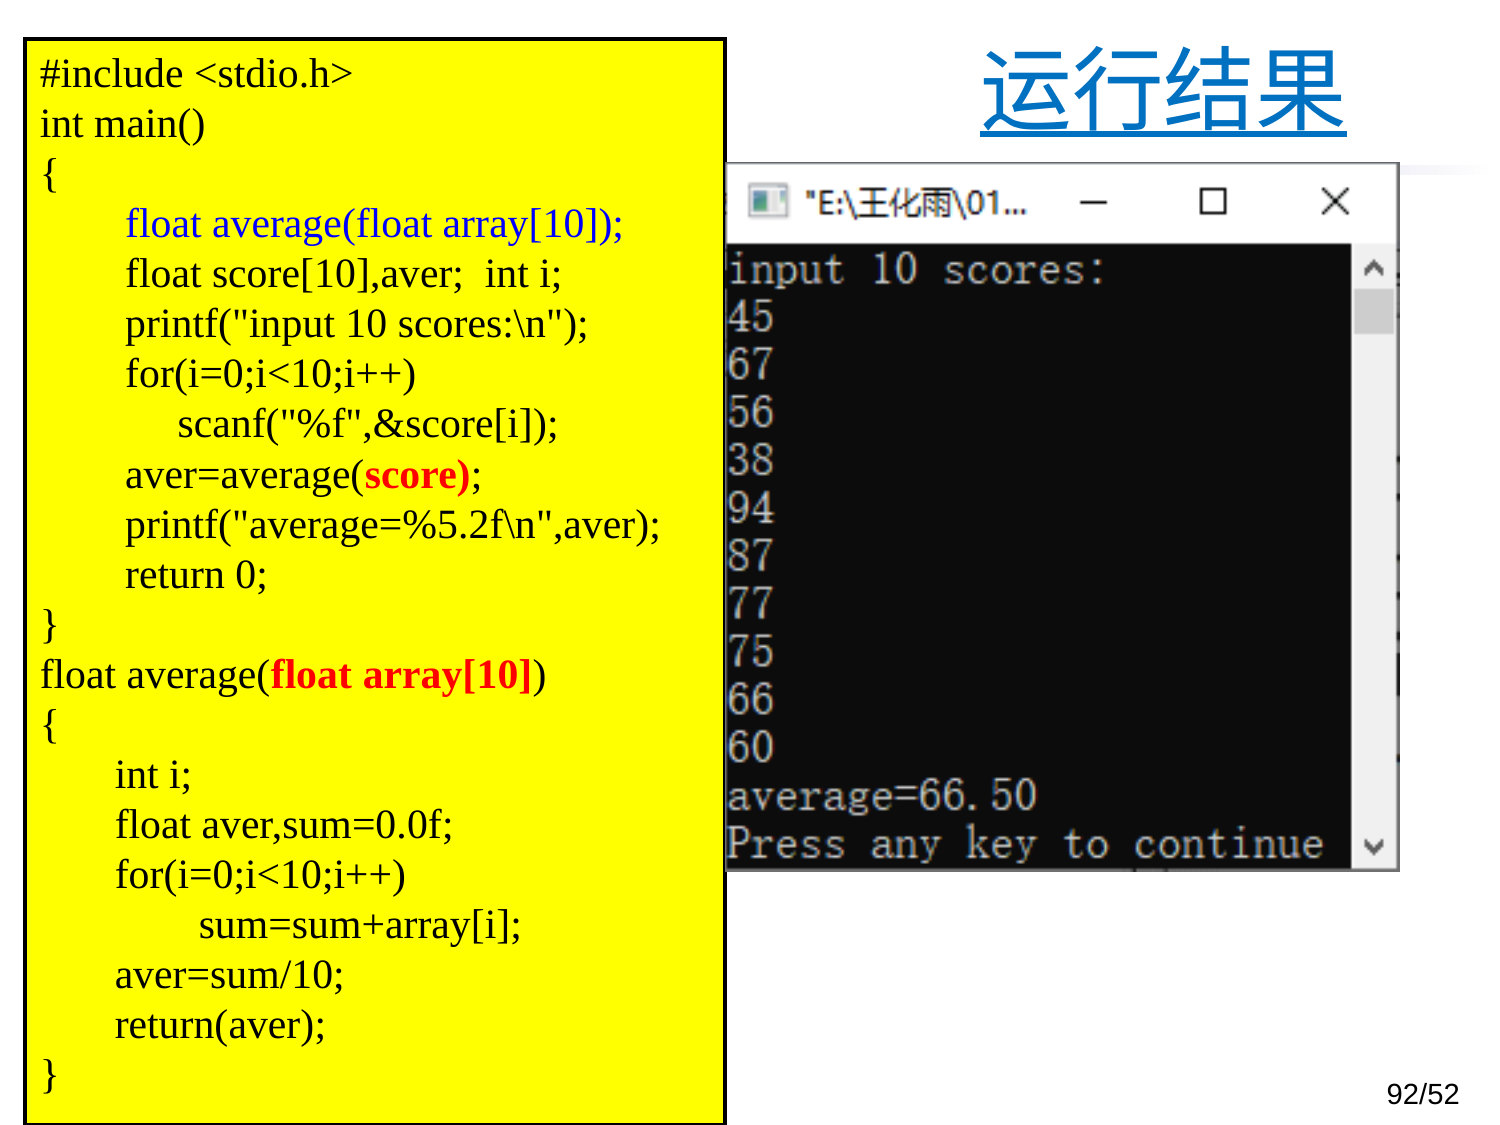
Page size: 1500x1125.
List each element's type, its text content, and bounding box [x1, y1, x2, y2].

title 运行结果 [825, 49, 1363, 125]
slide_number 92/52 [1187, 1074, 1476, 1103]
picture [724, 162, 1400, 872]
text_box #include <stdio.h> int main() { float average(float array[10]); float score[10],aver; int i; printf("input 10 scores:\n"); for(i=0;i<10;i++) scanf("%f",&score[i]); aver=average(score); printf("average=%5.2f\n",aver); return 0; } float average(float array[10]) { int i; float aver,sum=0.0f; for(i=0;i<10;i++) sum=sum+array[i]; aver=sum/10; return(aver); } [24, 38, 725, 1125]
